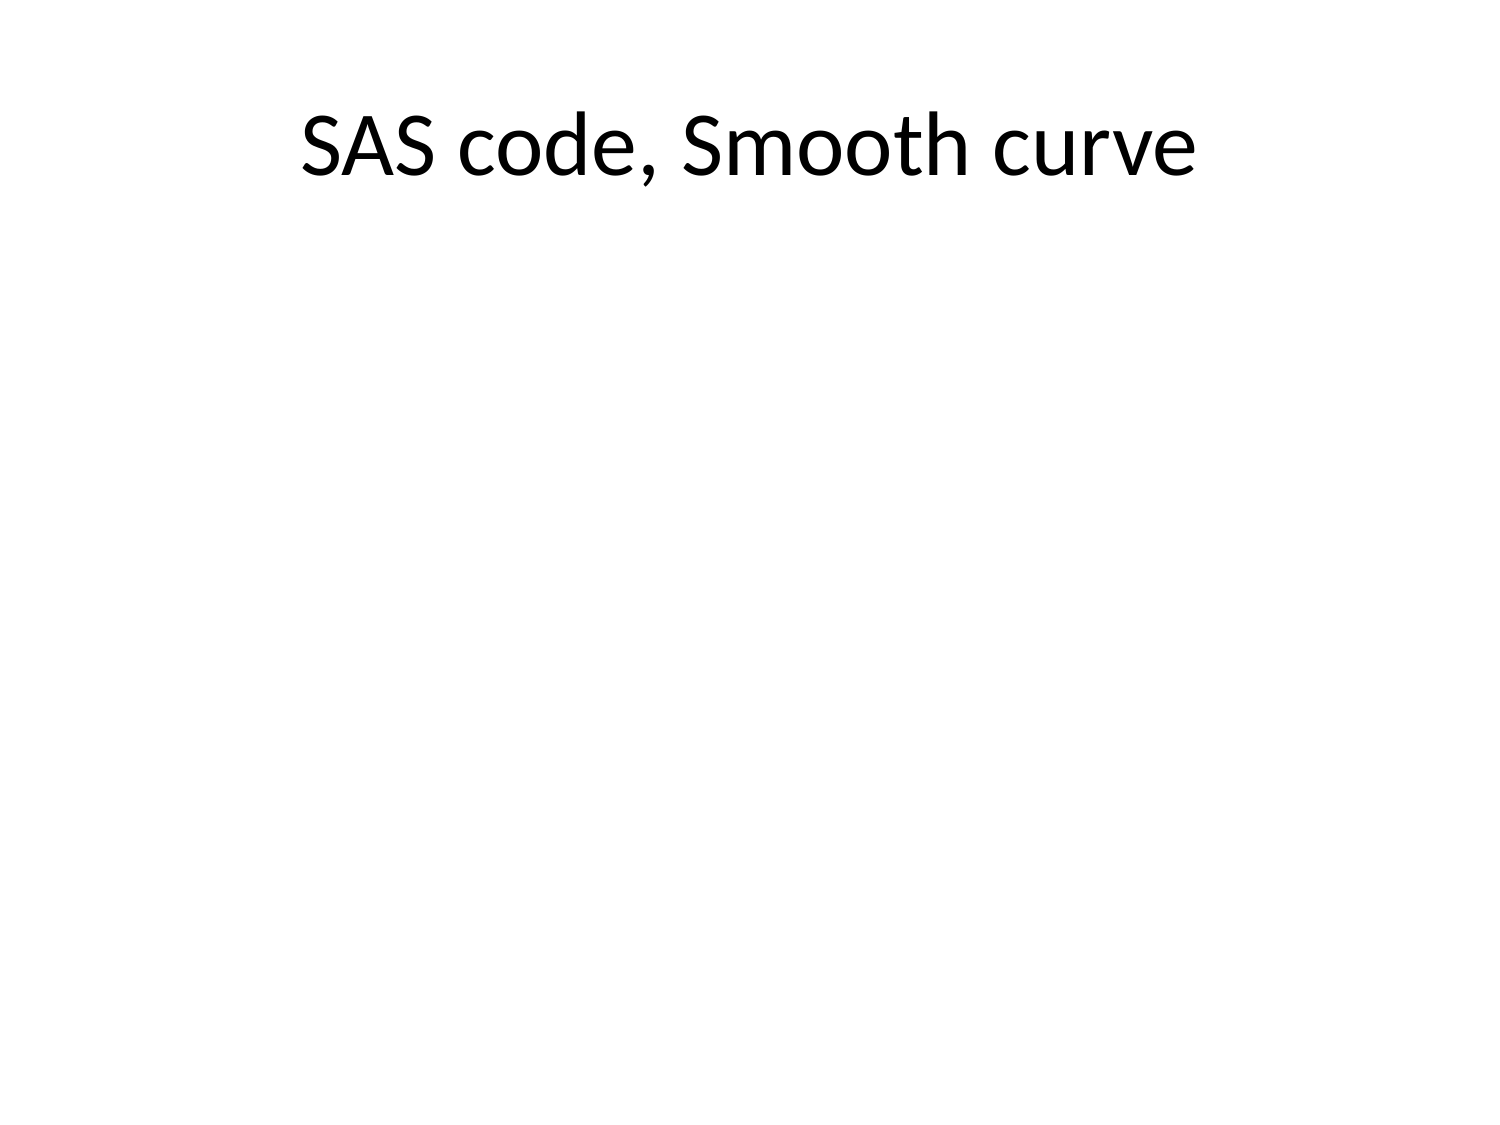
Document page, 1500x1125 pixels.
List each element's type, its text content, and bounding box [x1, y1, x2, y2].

title SAS code, Smooth curve [75, 45, 1425, 233]
